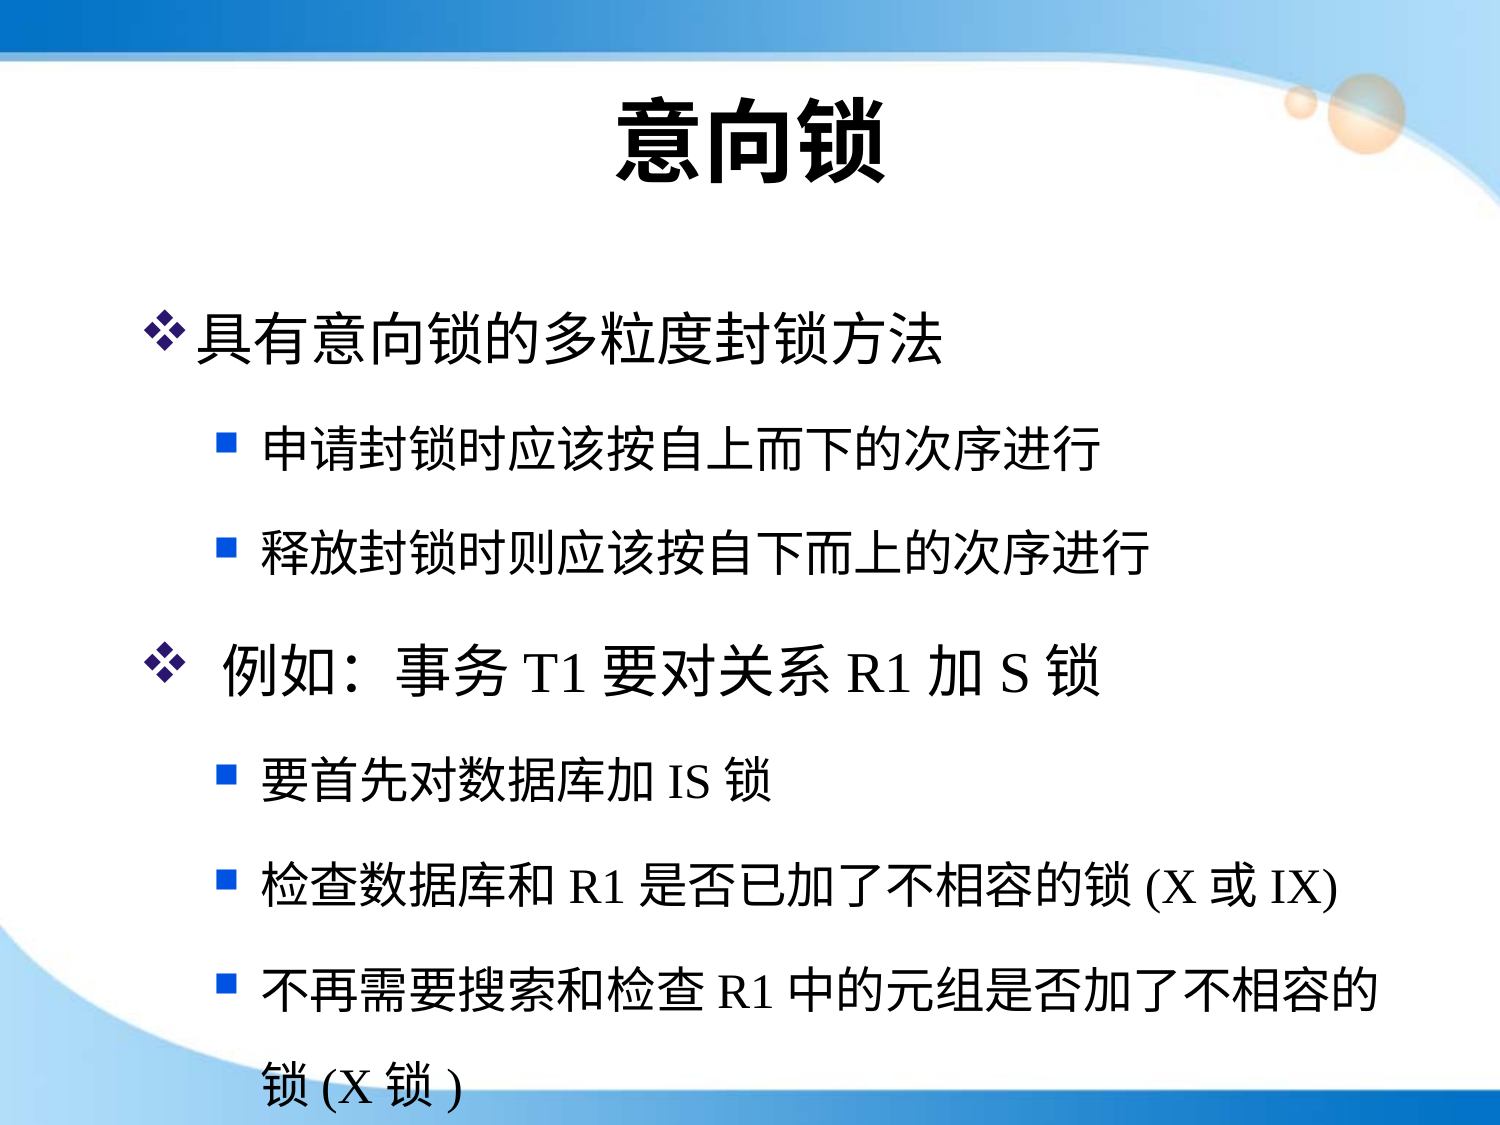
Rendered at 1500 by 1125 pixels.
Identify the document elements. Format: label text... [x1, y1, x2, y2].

title 意向锁 [75, 45, 1425, 233]
list 具有意向锁的多粒度封锁方法 申请封锁时应该按自上而下的次序进行 释放封锁时则应该按自下而上的次序进行 例如：事务T1要对关系R1加S锁 要首先对数据库加IS锁 检查数据库和R1是否已加了不相容的锁(X或IX) 不再需要搜索和检查R1中的元组是否加了不相容的锁(X锁) [124, 253, 1425, 1125]
picture [0, 0, 1500, 1125]
